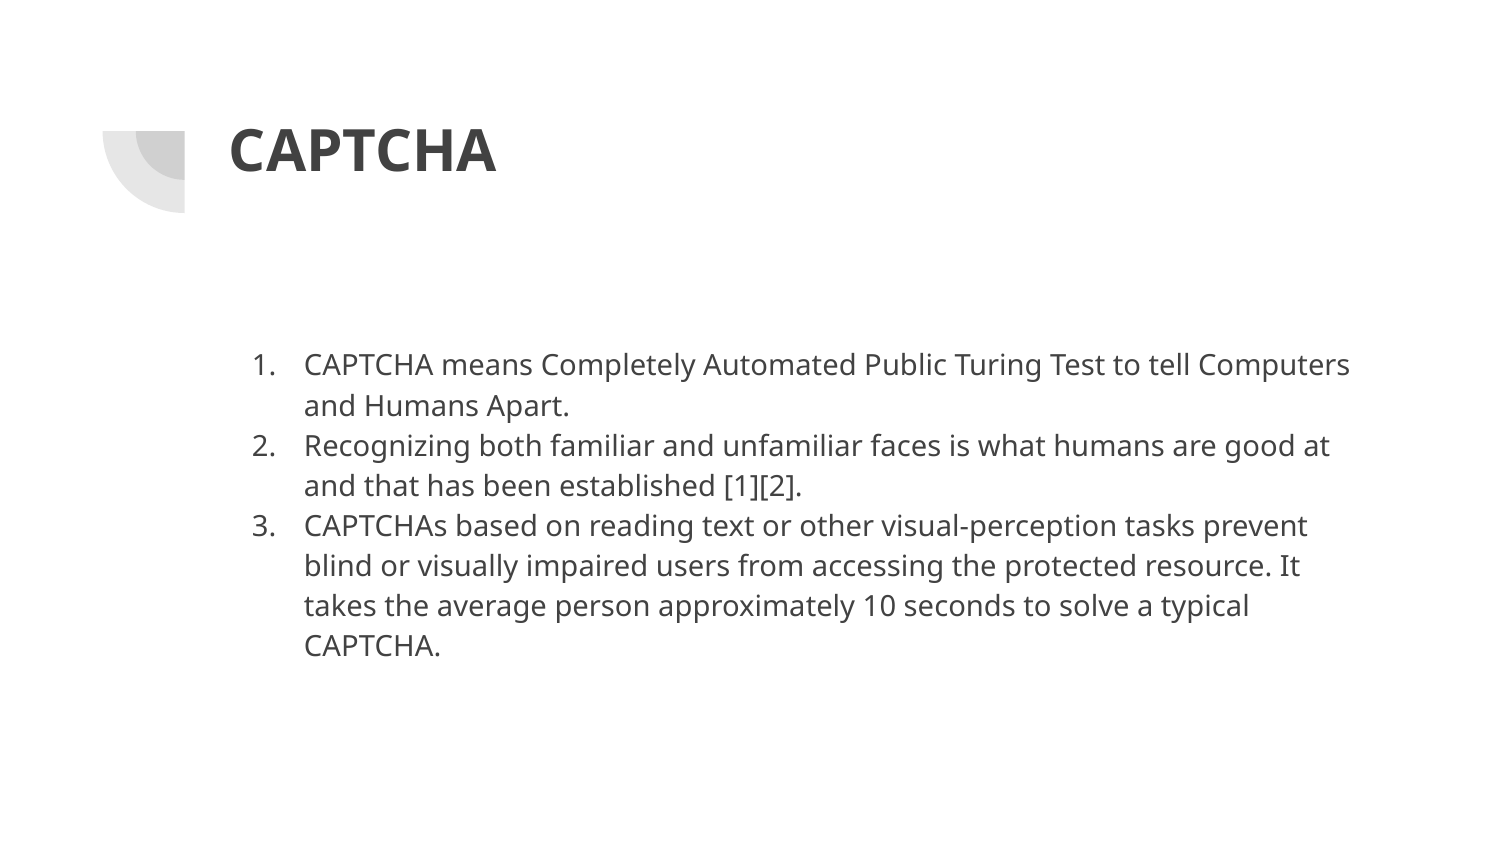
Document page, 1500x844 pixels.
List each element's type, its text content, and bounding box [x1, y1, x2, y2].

list CAPTCHA means Completely Automated Public Turing Test to tell Computers and Humans Apart. Recognizing both familiar and unfamiliar faces is what humans are good at and that has been established [1][2]. CAPTCHAs based on reading text or other visual-perception tasks prevent blind or visually impaired users from accessing the protected resource. It takes the average person approximately 10 seconds to solve a typical CAPTCHA. [213, 326, 1368, 788]
title CAPTCHA [213, 98, 1368, 263]
